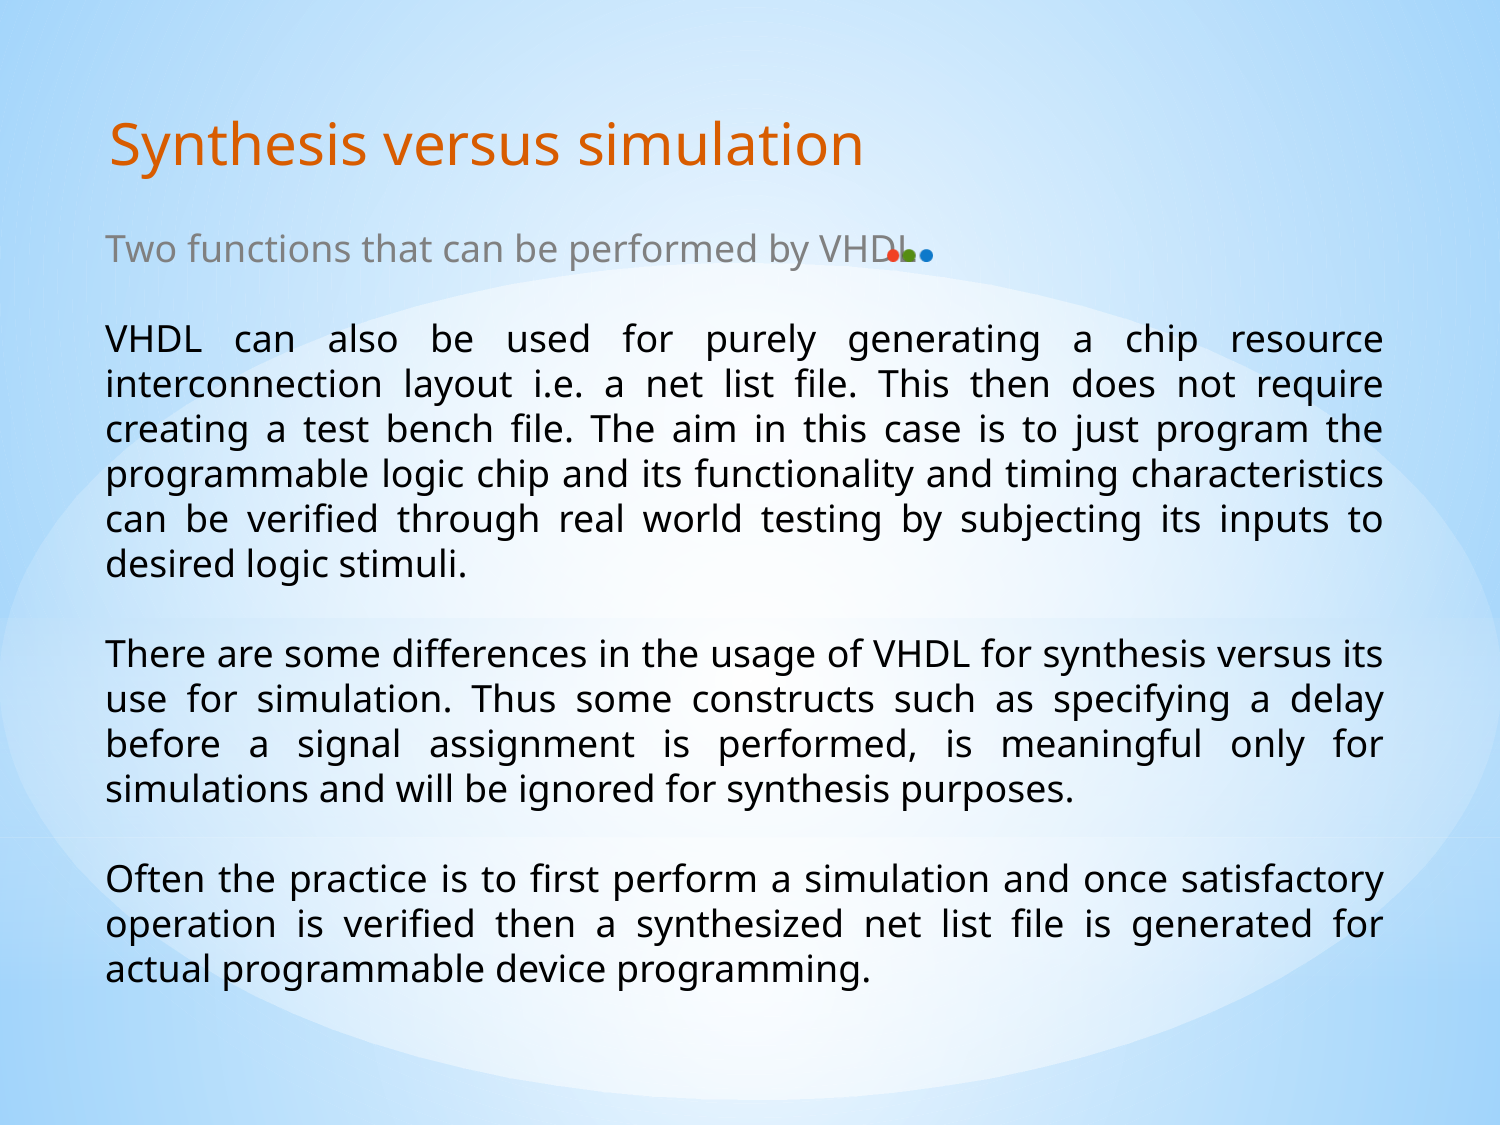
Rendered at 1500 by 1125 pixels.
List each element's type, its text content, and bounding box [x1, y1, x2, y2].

text_box Two functions that can be performed by VHDL VHDL can also be used for purely generating a chip resource interconnection layout i.e. a net list file. This then does not require creating a test bench file. The aim in this case is to just program the programmable logic chip and its functionality and timing characteristics can be verified through real world testing by subjecting its inputs to desired logic stimuli. There are some differences in the usage of VHDL for synthesis versus its use for simulation. Thus some constructs such as specifying a delay before a signal assignment is performed, is meaningful only for simulations and will be ignored for synthesis purposes. Often the practice is to first perform a simulation and once satisfactory operation is verified then a synthesized net list file is generated for actual programmable device programming. [90, 217, 1400, 1043]
picture [887, 249, 933, 263]
text_box Synthesis versus simulation [95, 99, 1388, 185]
